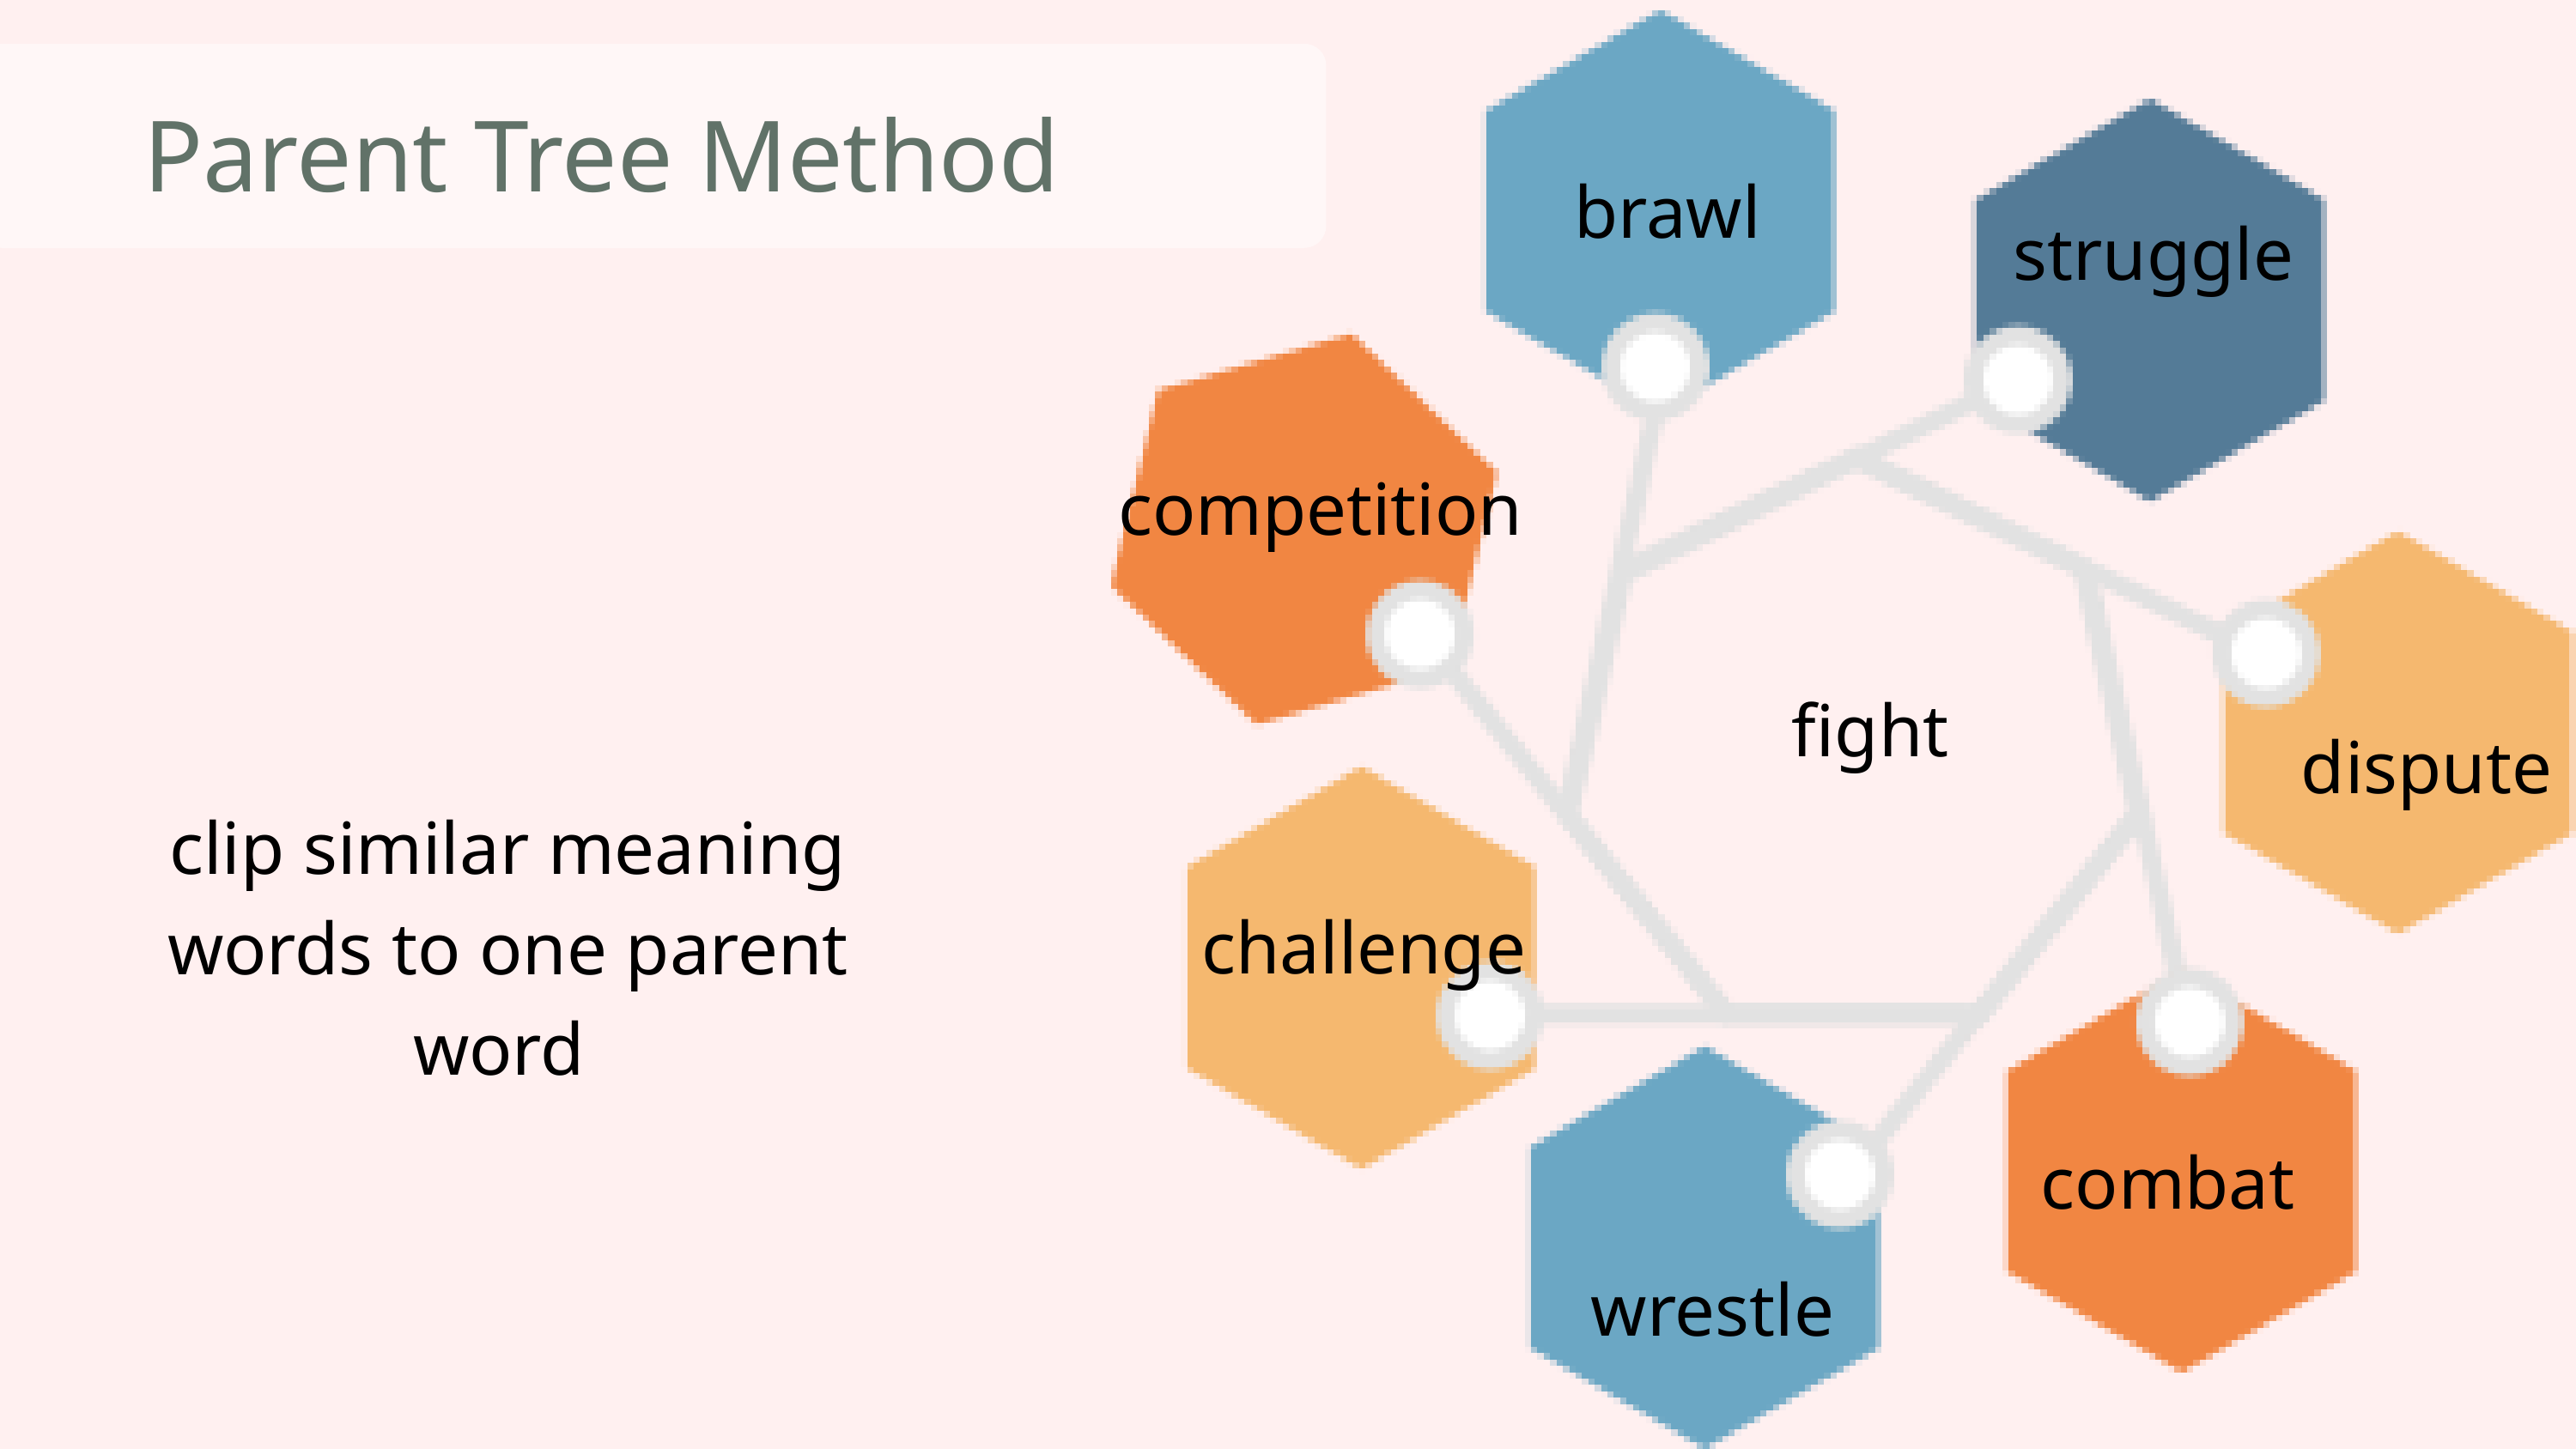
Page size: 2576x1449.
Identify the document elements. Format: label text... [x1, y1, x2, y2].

text_box competition [1111, 449, 1530, 549]
text_box dispute [2297, 707, 2556, 809]
text_box challenge [1198, 888, 1530, 988]
text_box combat [2038, 1123, 2298, 1223]
text_box fight [1789, 670, 1952, 772]
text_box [0, 43, 1327, 249]
text_box struggle [2008, 194, 2298, 295]
text_box clip similar meaning words to one parent word [144, 788, 872, 1089]
text_box [1111, 10, 2576, 1449]
text_box brawl [1566, 152, 1769, 253]
text_box wrestle [1582, 1250, 1844, 1351]
